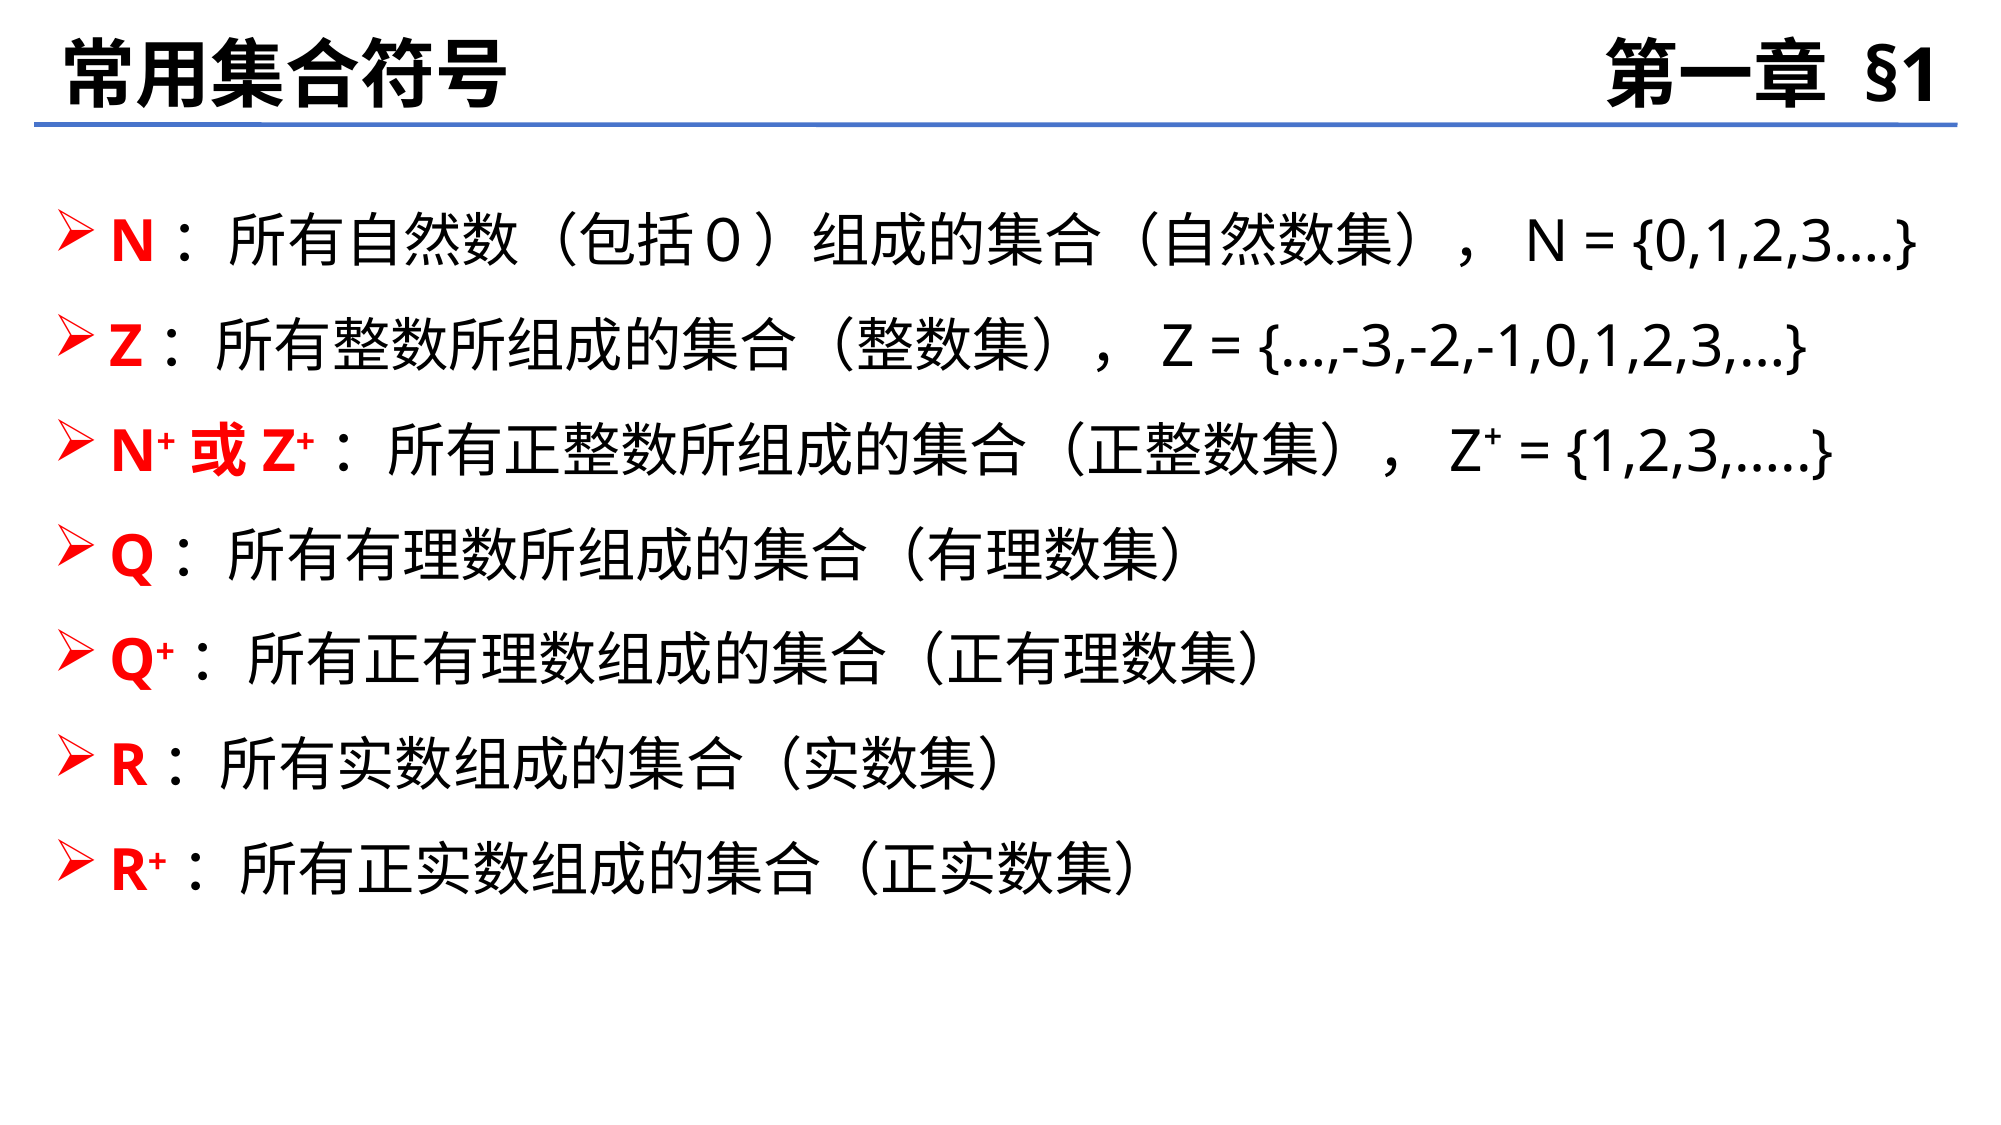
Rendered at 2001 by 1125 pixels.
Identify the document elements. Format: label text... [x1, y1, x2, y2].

text_box N：所有自然数（包括０）组成的集合（自然数集），N = {0,1,2,3….} Z：所有整数所组成的集合（整数集），Z = {…,-3,-2,-1,0,1,2,3,…} N+或Z+：所有正整数所组成的集合（正整数集），Z⁺ = {1,2,3,…..} Q：所有有理数所组成的集合（有理数集） Q+：所有正有理数组成的集合（正有理数集） R：所有实数组成的集合（实数集） R+：所有正实数组成的集合（正实数集） [38, 160, 1962, 1069]
text_box 常用集合符号 [46, 18, 526, 124]
text_box 第一章 §1 [1576, 19, 1958, 124]
